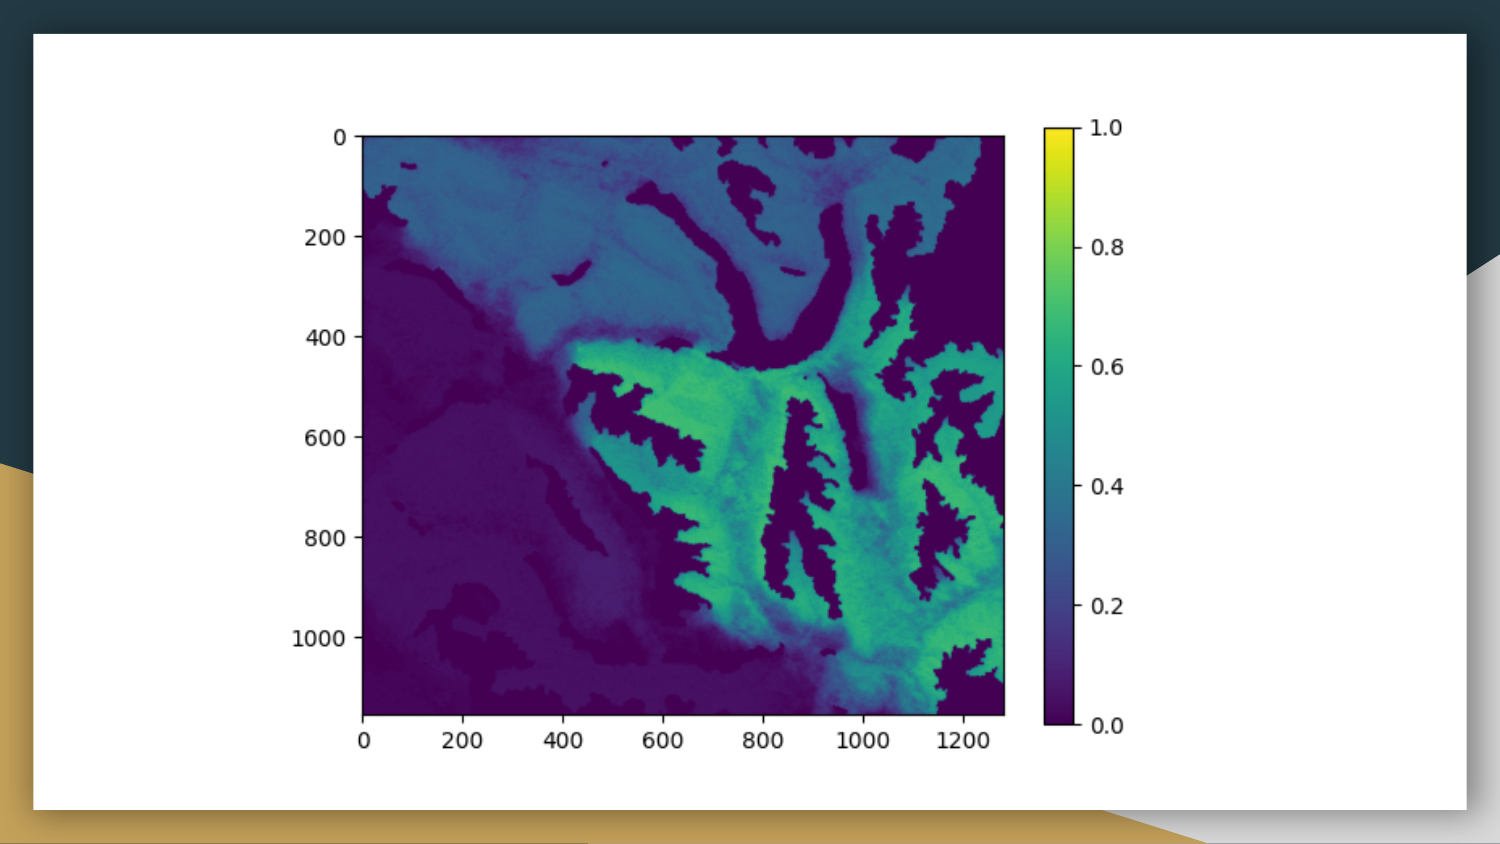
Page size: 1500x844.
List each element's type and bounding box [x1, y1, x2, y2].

picture [232, 33, 1268, 810]
